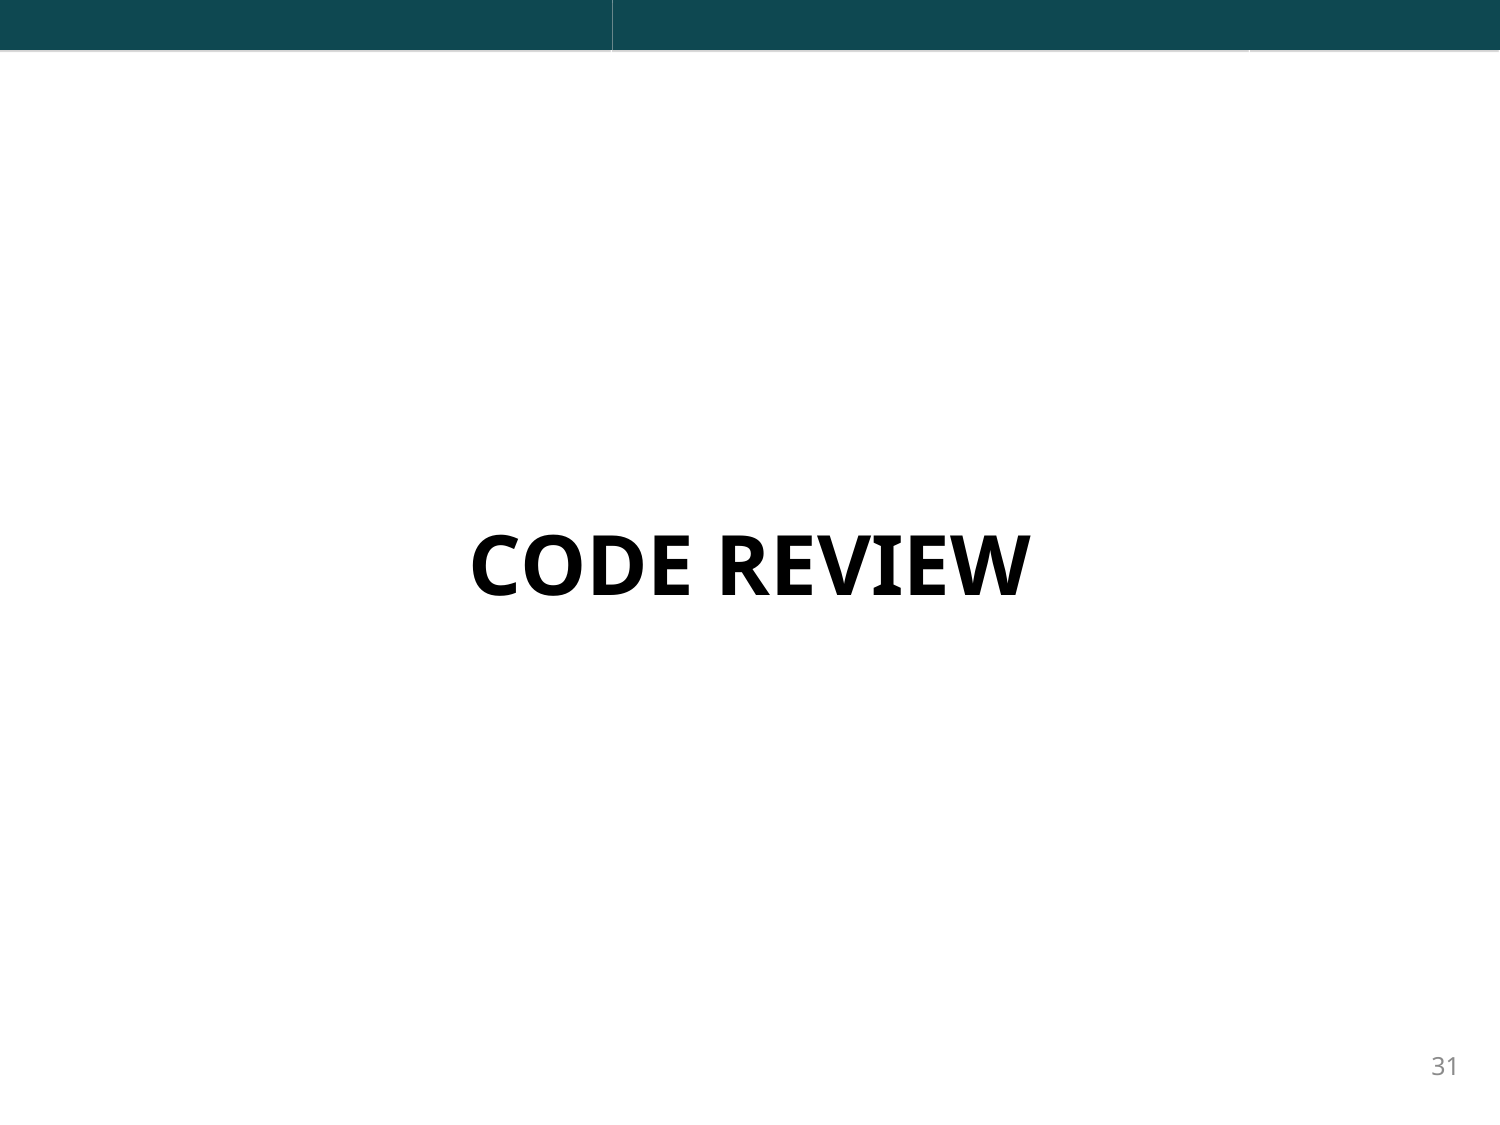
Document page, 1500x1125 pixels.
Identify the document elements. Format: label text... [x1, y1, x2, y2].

title Code review [112, 450, 1388, 675]
slide_number 31 [1137, 1037, 1475, 1098]
